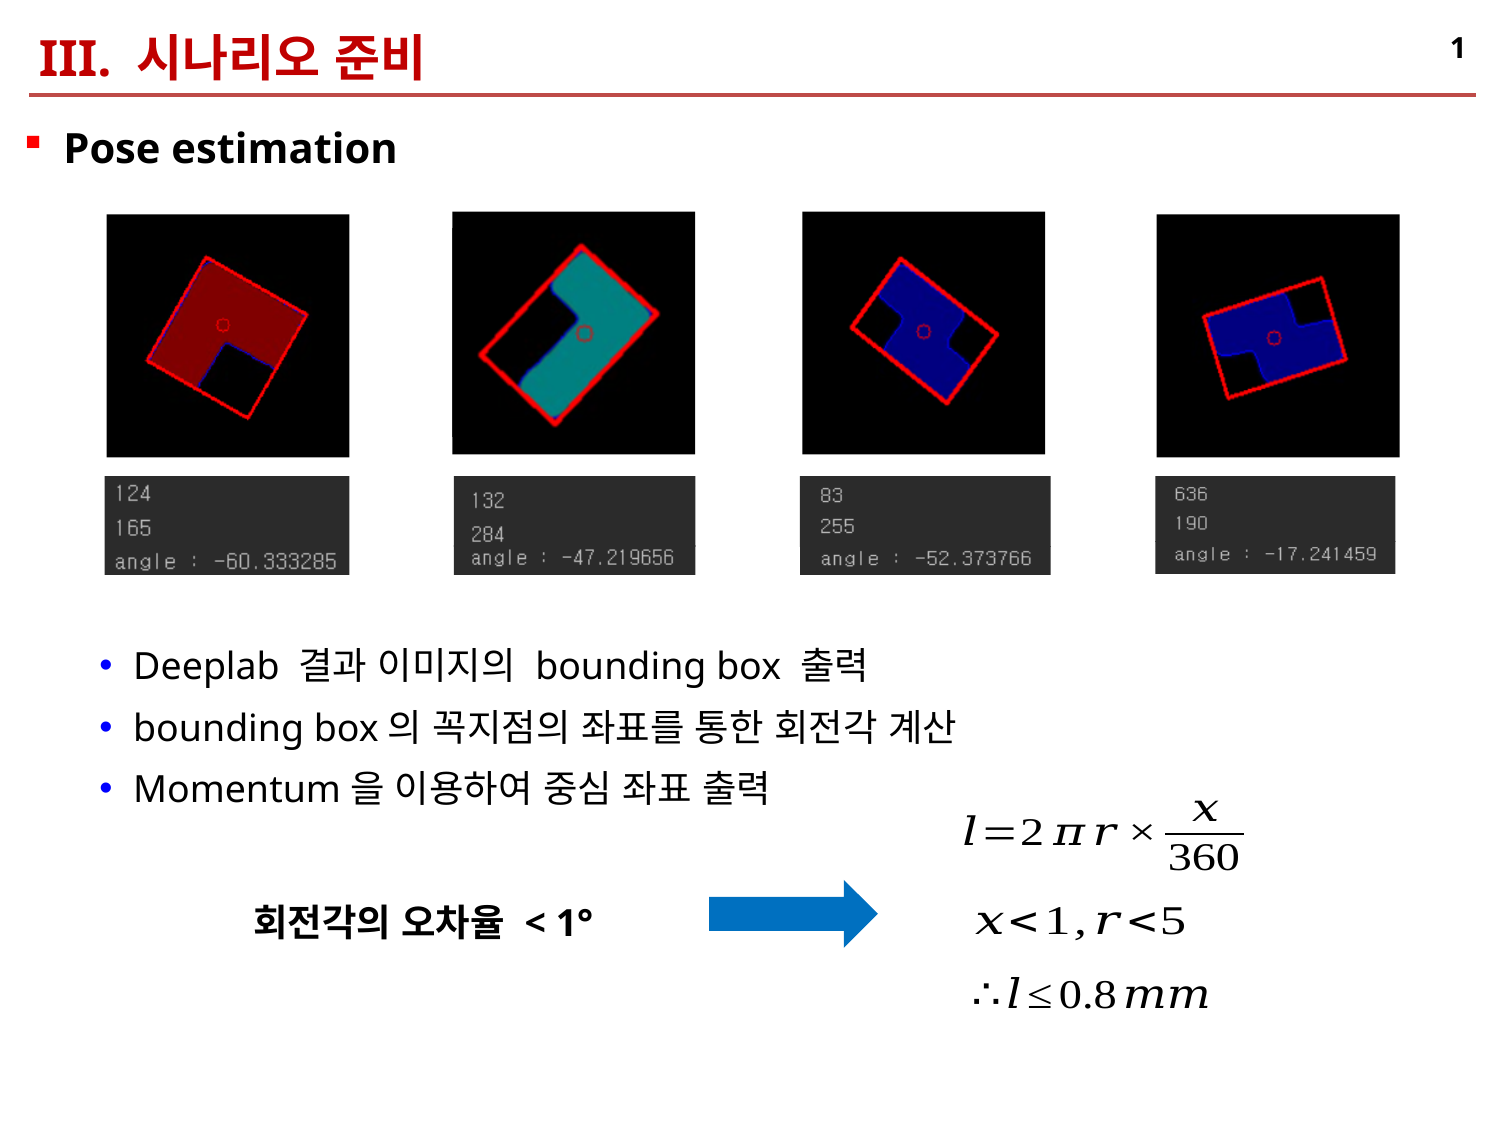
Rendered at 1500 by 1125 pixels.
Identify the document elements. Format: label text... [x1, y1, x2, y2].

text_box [452, 211, 696, 576]
slide_number 1 [1399, 19, 1500, 79]
text_box III. 시나리오 준비 [24, 19, 1372, 82]
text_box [799, 211, 1051, 576]
text_box Pose estimation [9, 94, 1491, 174]
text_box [104, 214, 350, 576]
text_box 회전각의 오차율 < 1° [238, 891, 609, 951]
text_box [962, 786, 1247, 1019]
text_box Deeplab 결과 이미지의 bounding box 출력 bounding box의 꼭지점의 좌표를 통한 회전각 계산 Momentum을 이용하여 중심 좌표 출력 [58, 625, 1500, 705]
text_box [706, 877, 880, 950]
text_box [1155, 214, 1400, 574]
